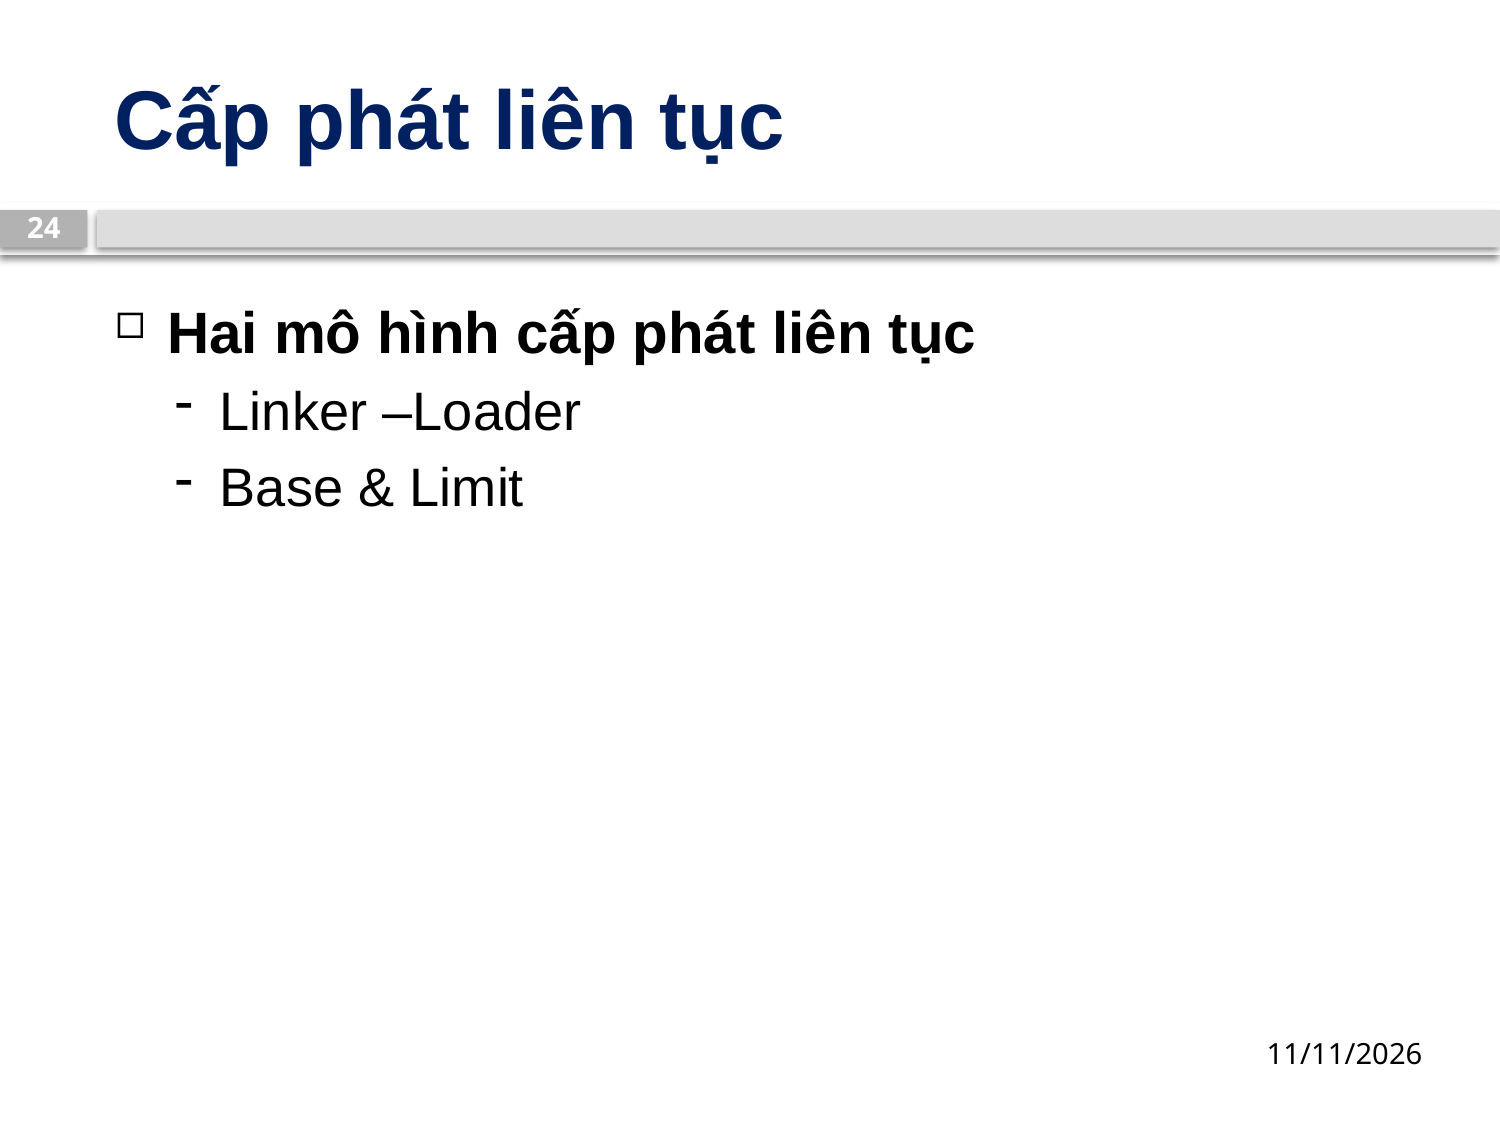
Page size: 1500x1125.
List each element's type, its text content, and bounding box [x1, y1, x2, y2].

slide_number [999, 1025, 1438, 1085]
title Cấp phát liên tục [99, 44, 1438, 188]
list Hai mô hình cấp phát liên tục Linker –Loader Base & Limit [99, 287, 1438, 1013]
slide_number 24 [0, 208, 88, 249]
